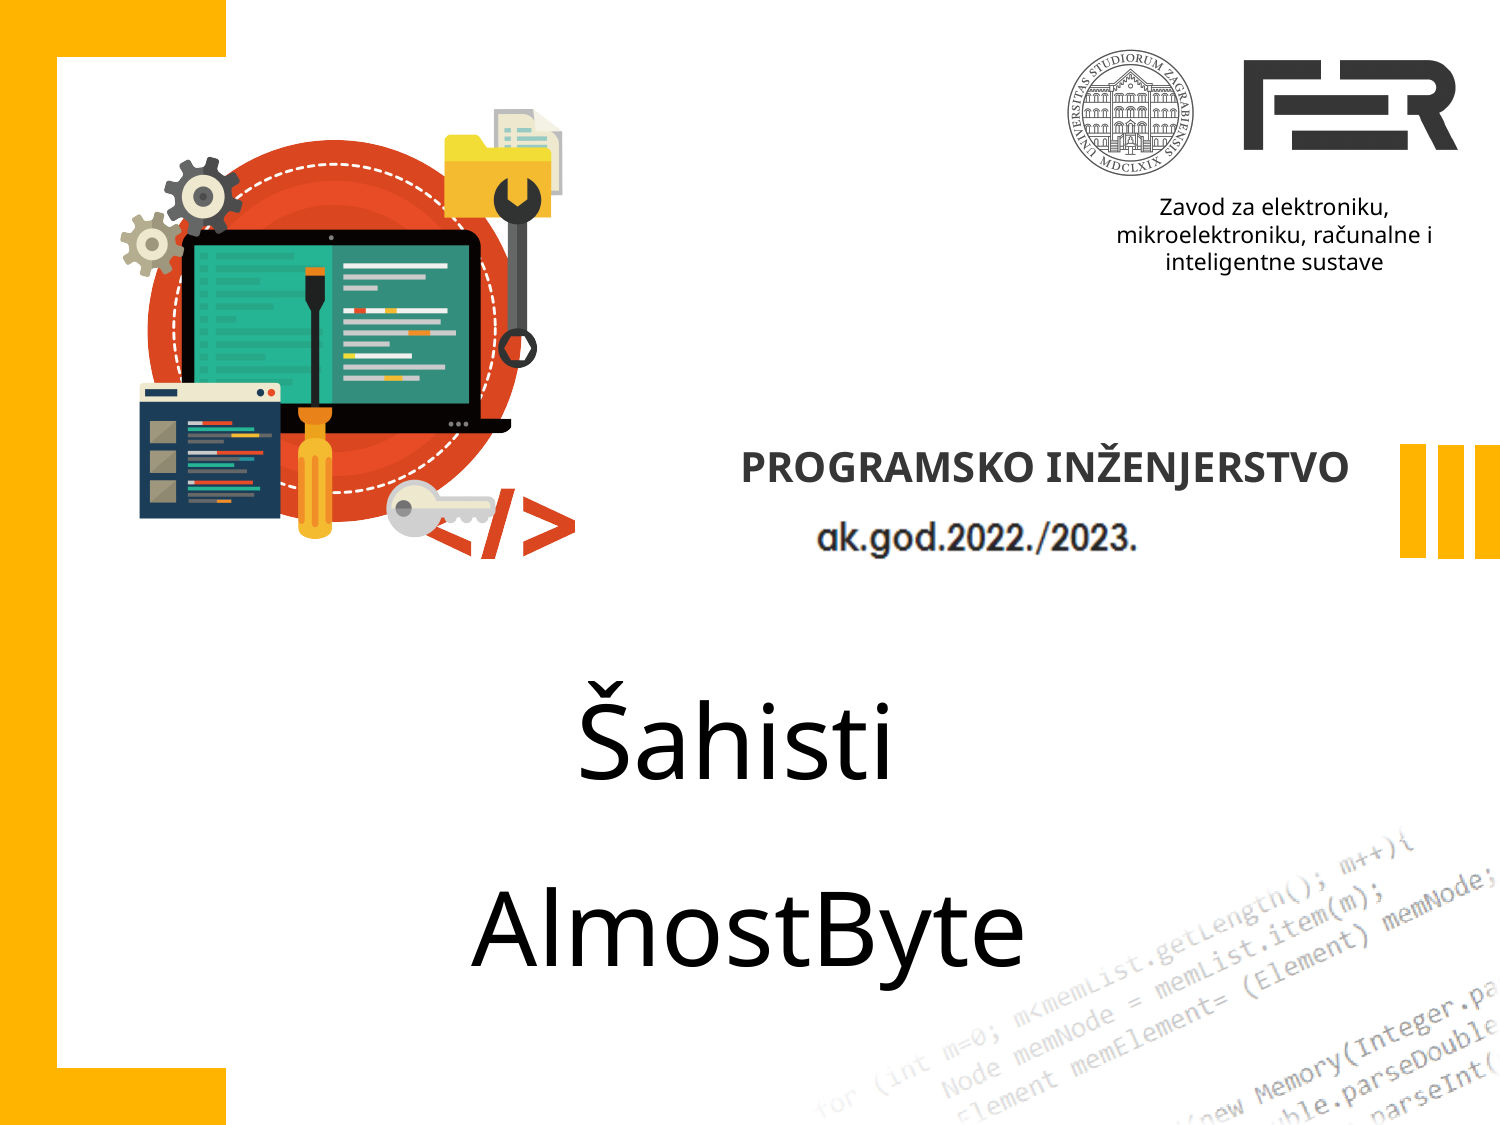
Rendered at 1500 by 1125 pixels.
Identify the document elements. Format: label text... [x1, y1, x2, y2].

slide_number 11 [818, 1076, 1480, 1114]
title Šahisti AlmostByte [112, 604, 1388, 997]
picture [1061, 44, 1199, 181]
picture [806, 514, 1152, 565]
picture [120, 109, 575, 559]
picture [827, 806, 1484, 1111]
